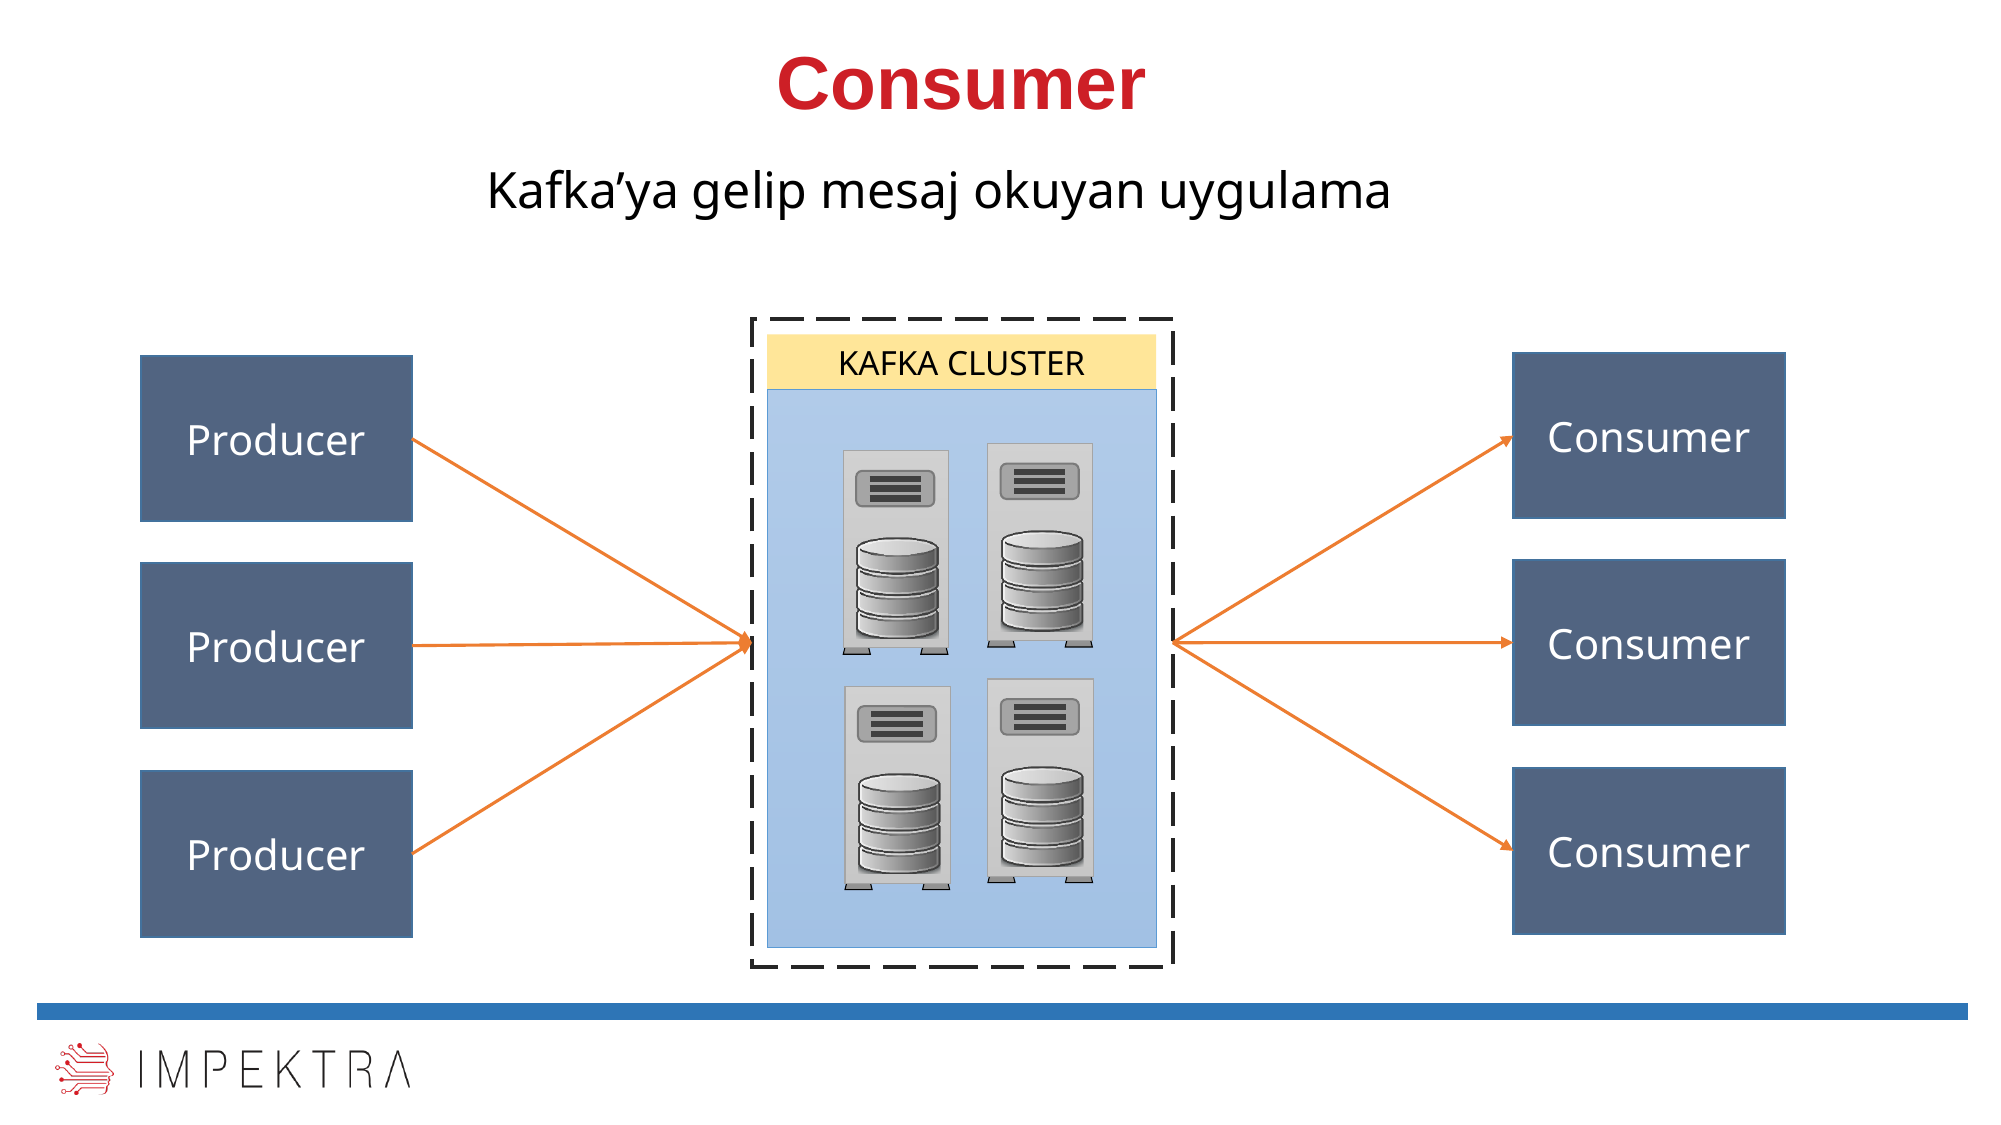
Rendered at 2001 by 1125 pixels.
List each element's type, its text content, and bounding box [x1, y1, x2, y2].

picture [55, 1043, 410, 1095]
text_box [411, 642, 752, 854]
text_box Consumer [1514, 559, 1786, 726]
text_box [411, 438, 752, 642]
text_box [1172, 435, 1514, 642]
text_box Consumer [578, 45, 1345, 120]
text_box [751, 318, 1173, 967]
text_box Kafka’ya gelip mesaj okuyan uygulama [471, 120, 1452, 226]
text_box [1172, 642, 1514, 851]
text_box Consumer [1512, 767, 1786, 935]
text_box Producer [140, 355, 413, 522]
text_box Producer [140, 770, 413, 938]
text_box Producer [140, 562, 411, 729]
text_box Consumer [1512, 352, 1786, 519]
